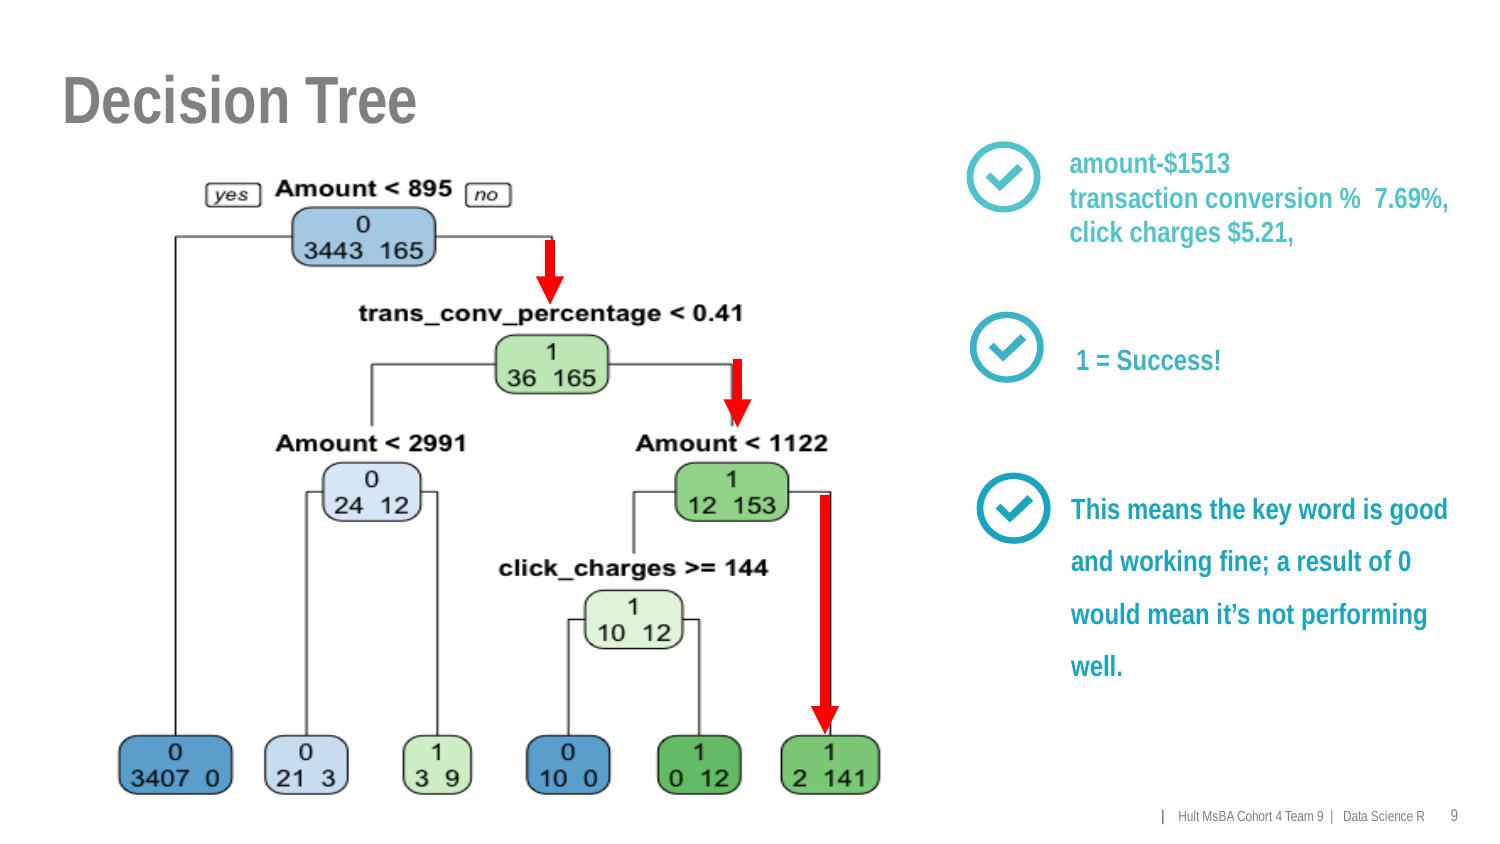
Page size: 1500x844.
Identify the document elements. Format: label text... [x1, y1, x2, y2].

title Decision Tree [62, 55, 1436, 138]
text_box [966, 141, 1041, 213]
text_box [969, 311, 1044, 384]
text_box 1 = Success! [1076, 324, 1500, 377]
text_box This means the key word is good and working fine; a result of 0 would mean it’s not performing well. [1070, 472, 1455, 683]
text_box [976, 472, 1051, 544]
picture [62, 119, 938, 842]
text_box amount-$1513 transaction conversion % 7.69%, click charges $5.21, [1069, 143, 1500, 249]
